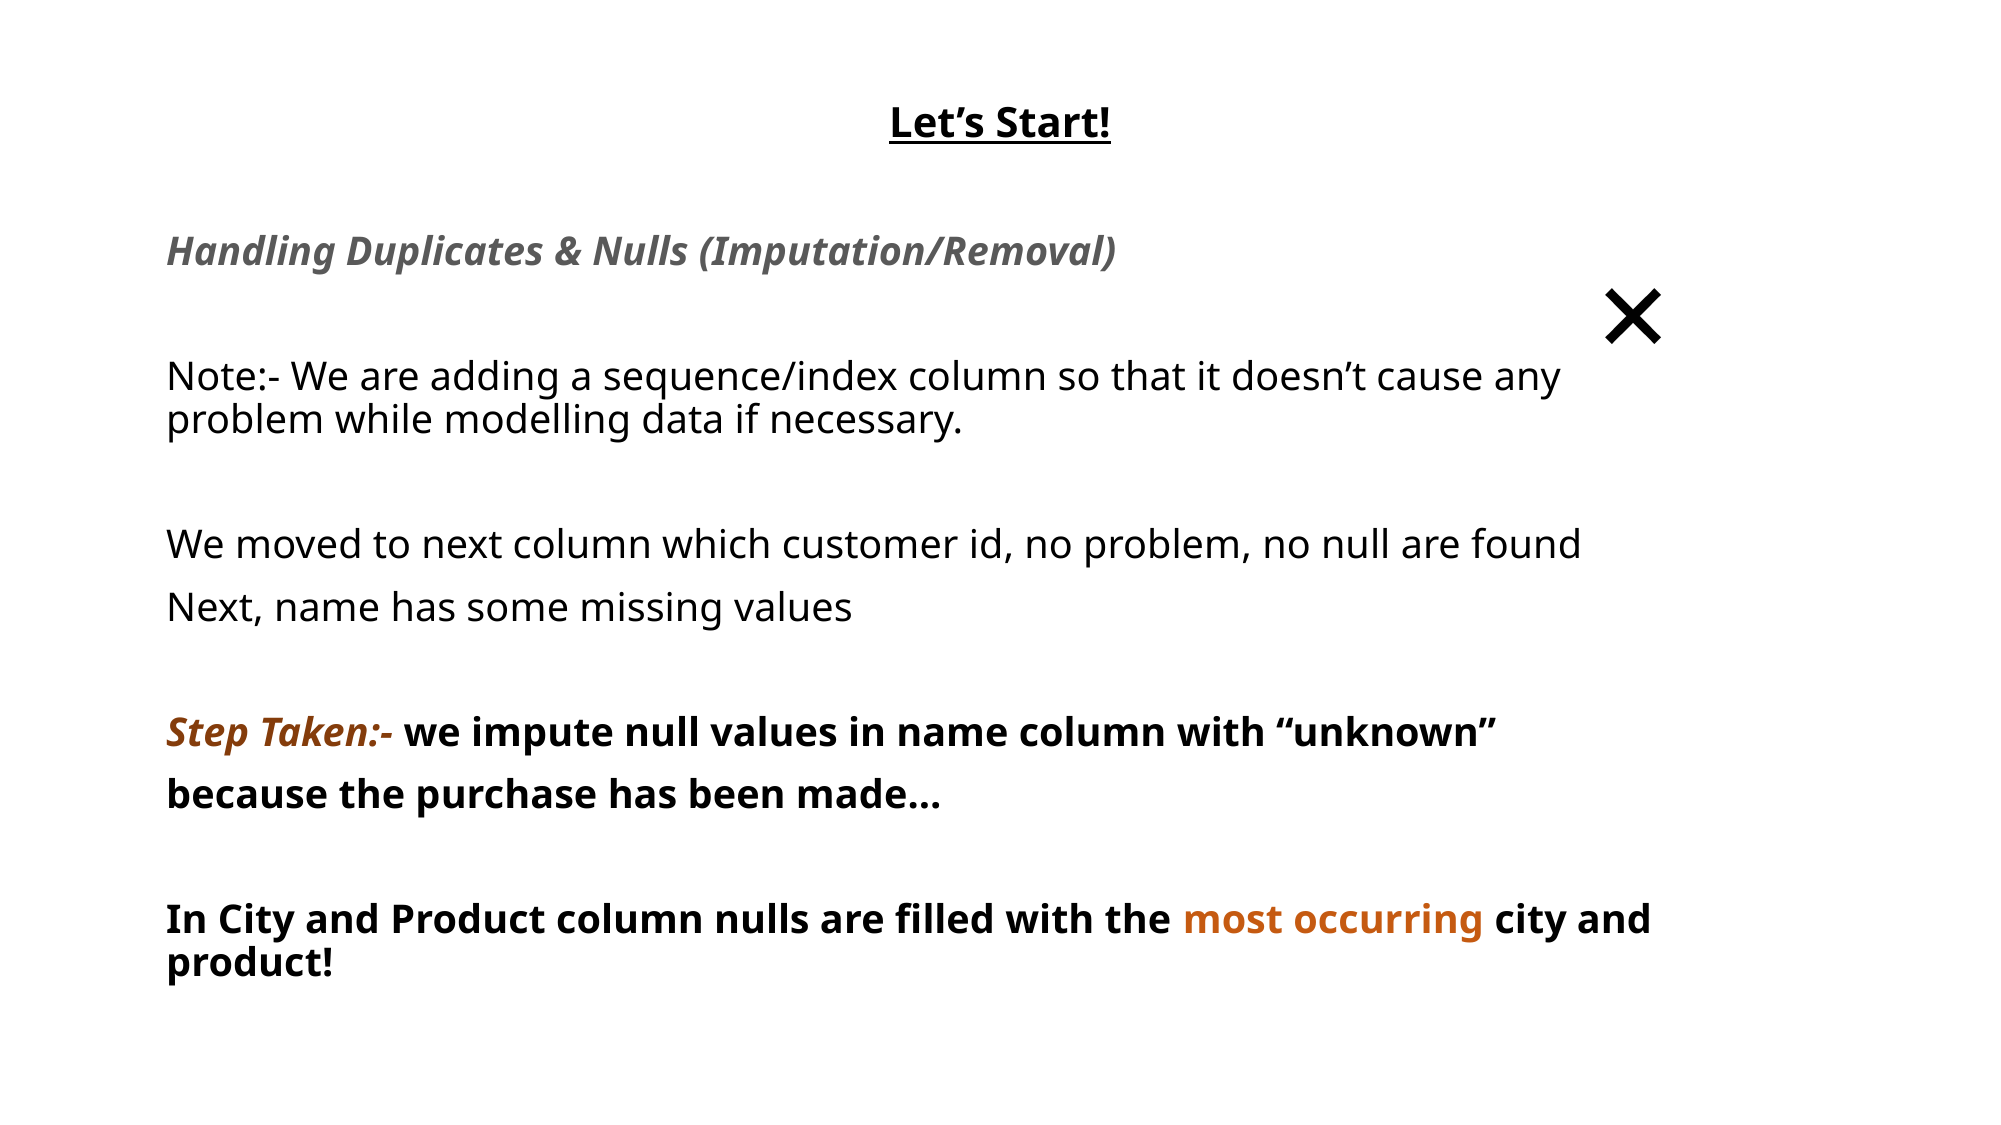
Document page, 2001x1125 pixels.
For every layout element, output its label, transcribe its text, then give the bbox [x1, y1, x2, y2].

subtitle Handling Duplicates & Nulls (Imputation/Removal) Note:- We are adding a sequence/index column so that it doesn’t cause any problem while modelling data if necessary. We moved to next column which customer id, no problem, no null are found Next, name has some missing values Step Taken:- we impute null values in name column with “unknown” because the purchase has been made… In City and Product column nulls are filled with the most occurring city and product! [151, 223, 1719, 995]
title Let’s Start! [249, 74, 1750, 155]
picture [1595, 278, 1671, 354]
